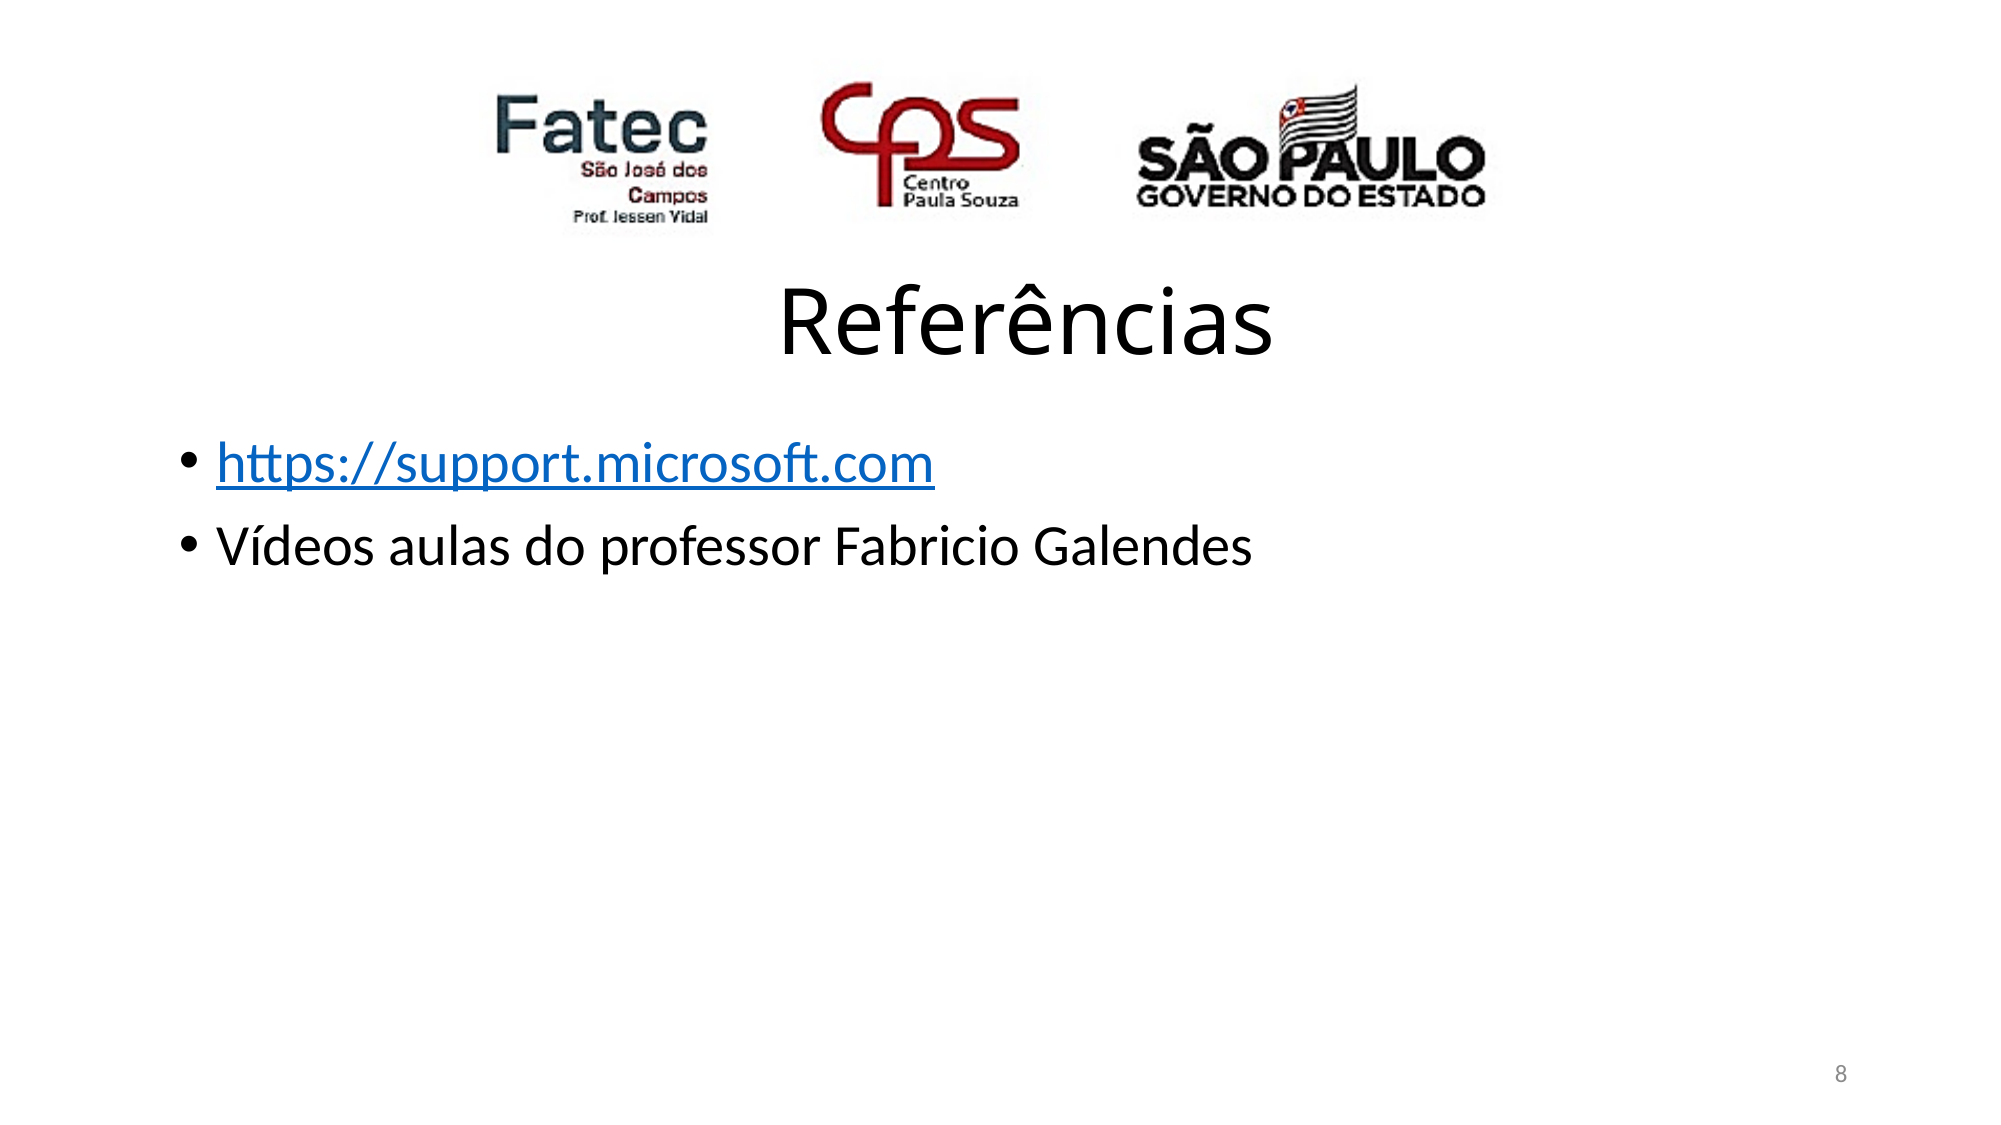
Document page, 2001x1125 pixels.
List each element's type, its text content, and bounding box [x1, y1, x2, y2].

list https://support.microsoft.com Vídeos aulas do professor Fabricio Galendes [164, 424, 1863, 964]
picture [479, 30, 1521, 243]
title Referências [164, 242, 1889, 408]
slide_number 8 [1412, 1042, 1863, 1103]
